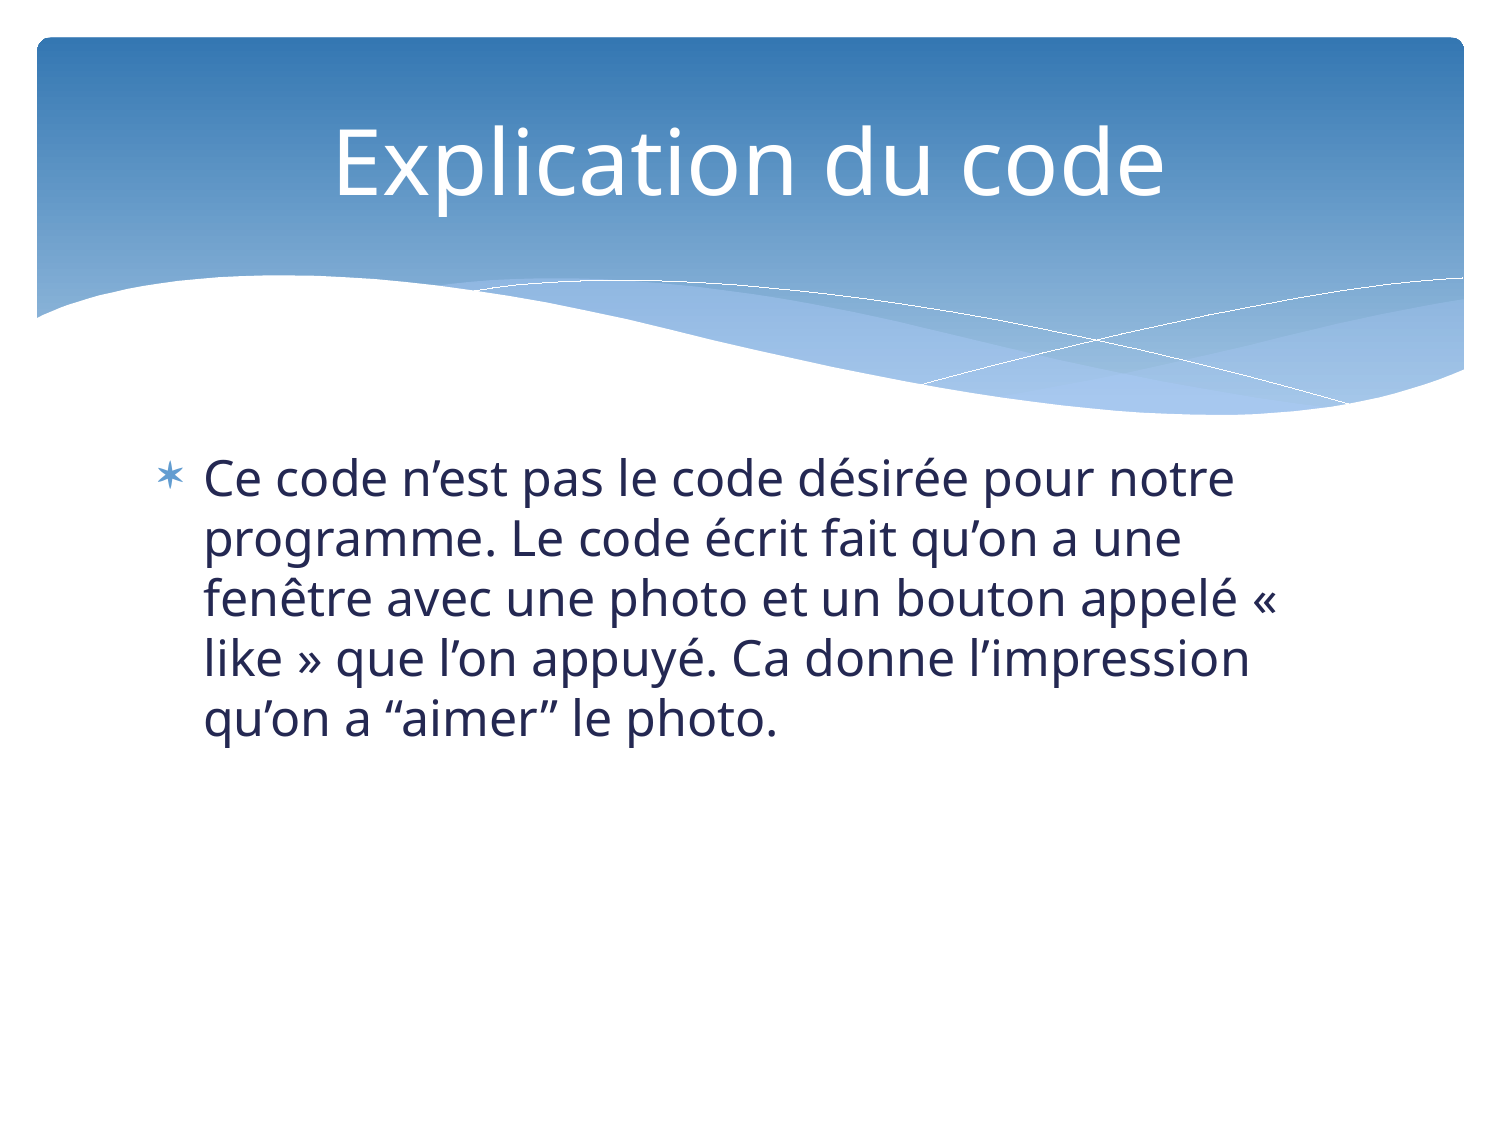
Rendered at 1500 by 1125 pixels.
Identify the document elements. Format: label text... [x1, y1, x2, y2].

title Explication du code [75, 55, 1425, 261]
list Ce code n’est pas le code désirée pour notre programme. Le code écrit fait qu’on a une fenêtre avec une photo et un bouton appelé « like » que l’on appuyé. Ca donne l’impression qu’on a “aimer” le photo. [143, 438, 1359, 1005]
